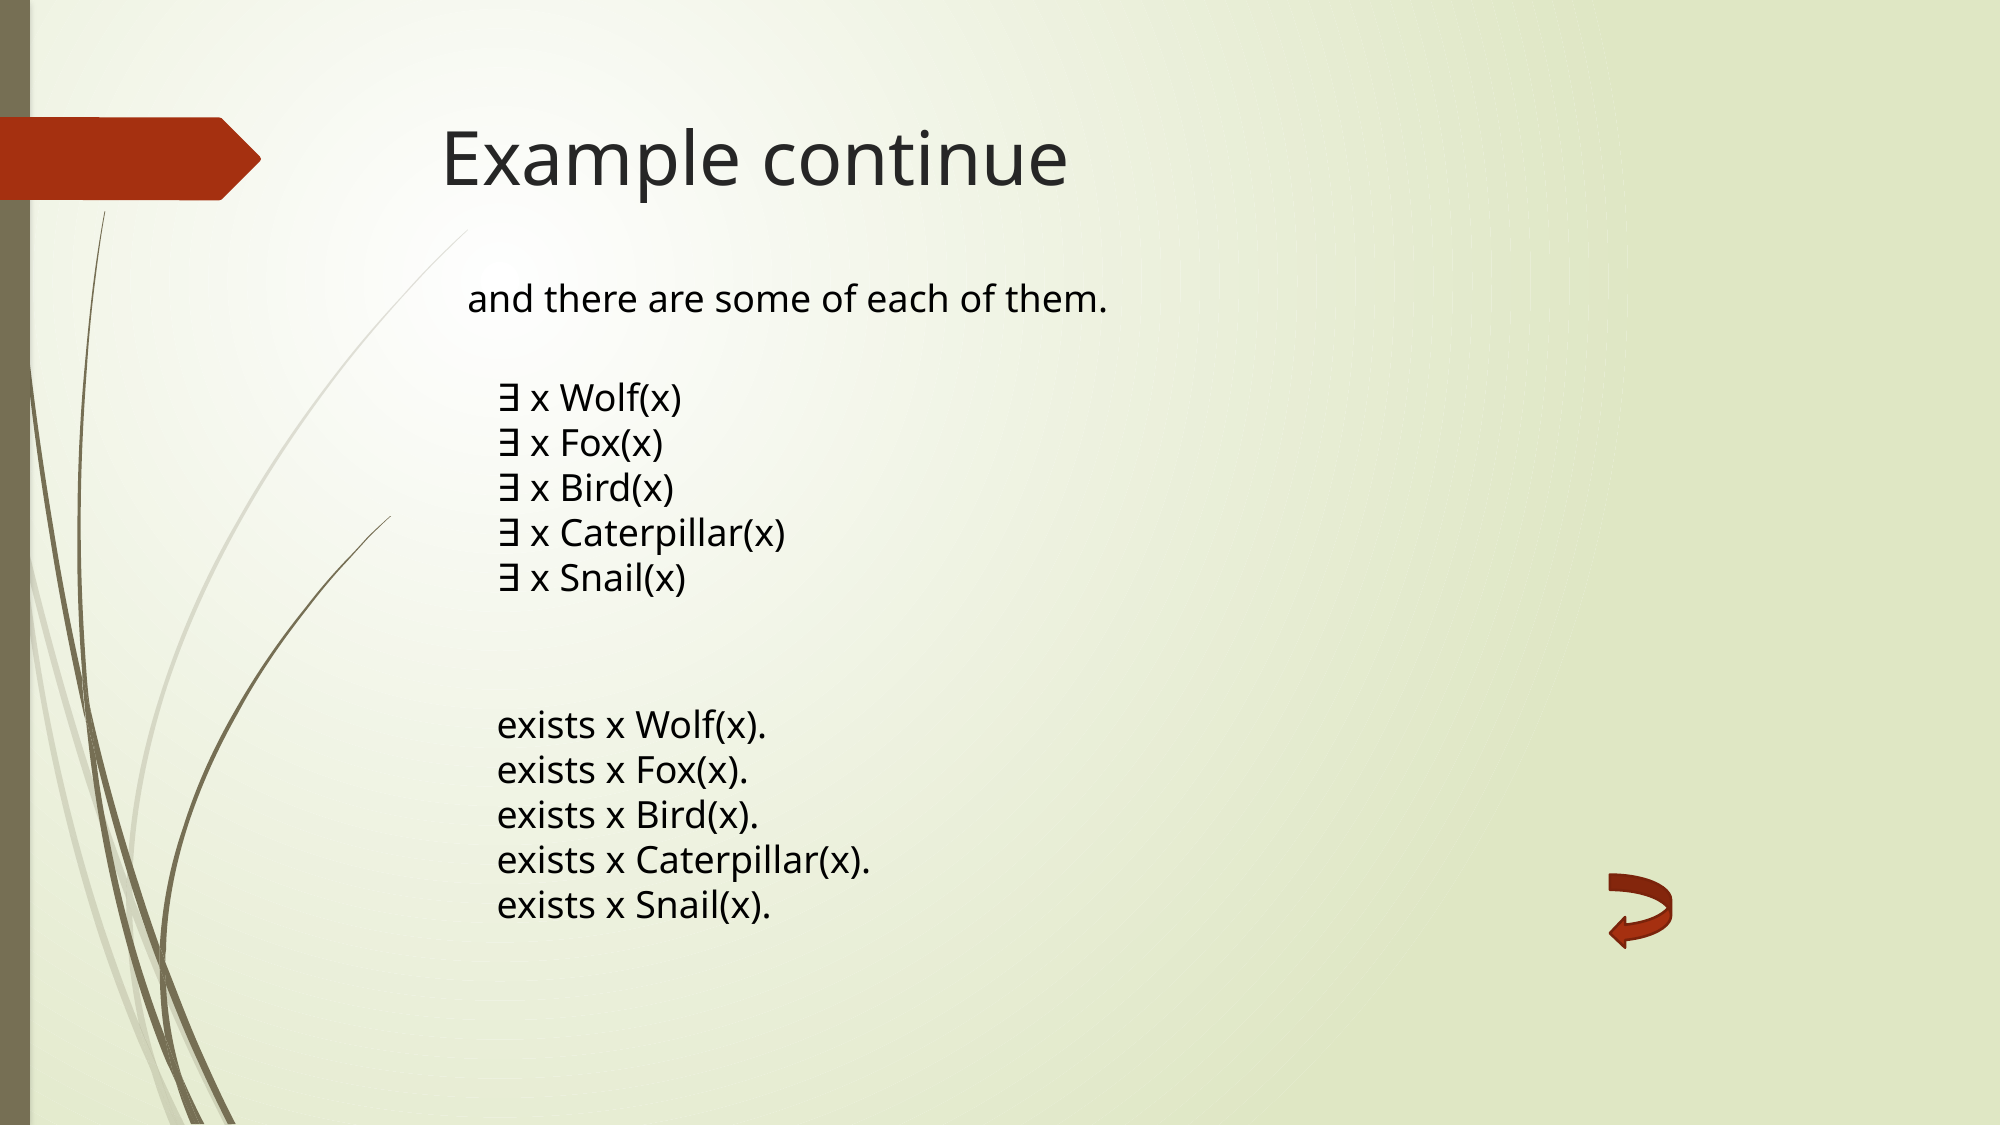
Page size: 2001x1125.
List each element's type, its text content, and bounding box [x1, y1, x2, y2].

text_box [1608, 873, 1673, 949]
text_box ∃ x Wolf(x) ∃ x Fox(x) ∃ x Bird(x) ∃ x Caterpillar(x) ∃ x Snail(x) [481, 366, 1223, 652]
text_box exists x Wolf(x). exists x Fox(x). exists x Bird(x). exists x Caterpillar(x). exists x Snail(x). [481, 693, 1227, 934]
title Example continue [425, 102, 1888, 313]
text_box and there are some of each of them. [452, 267, 1567, 328]
